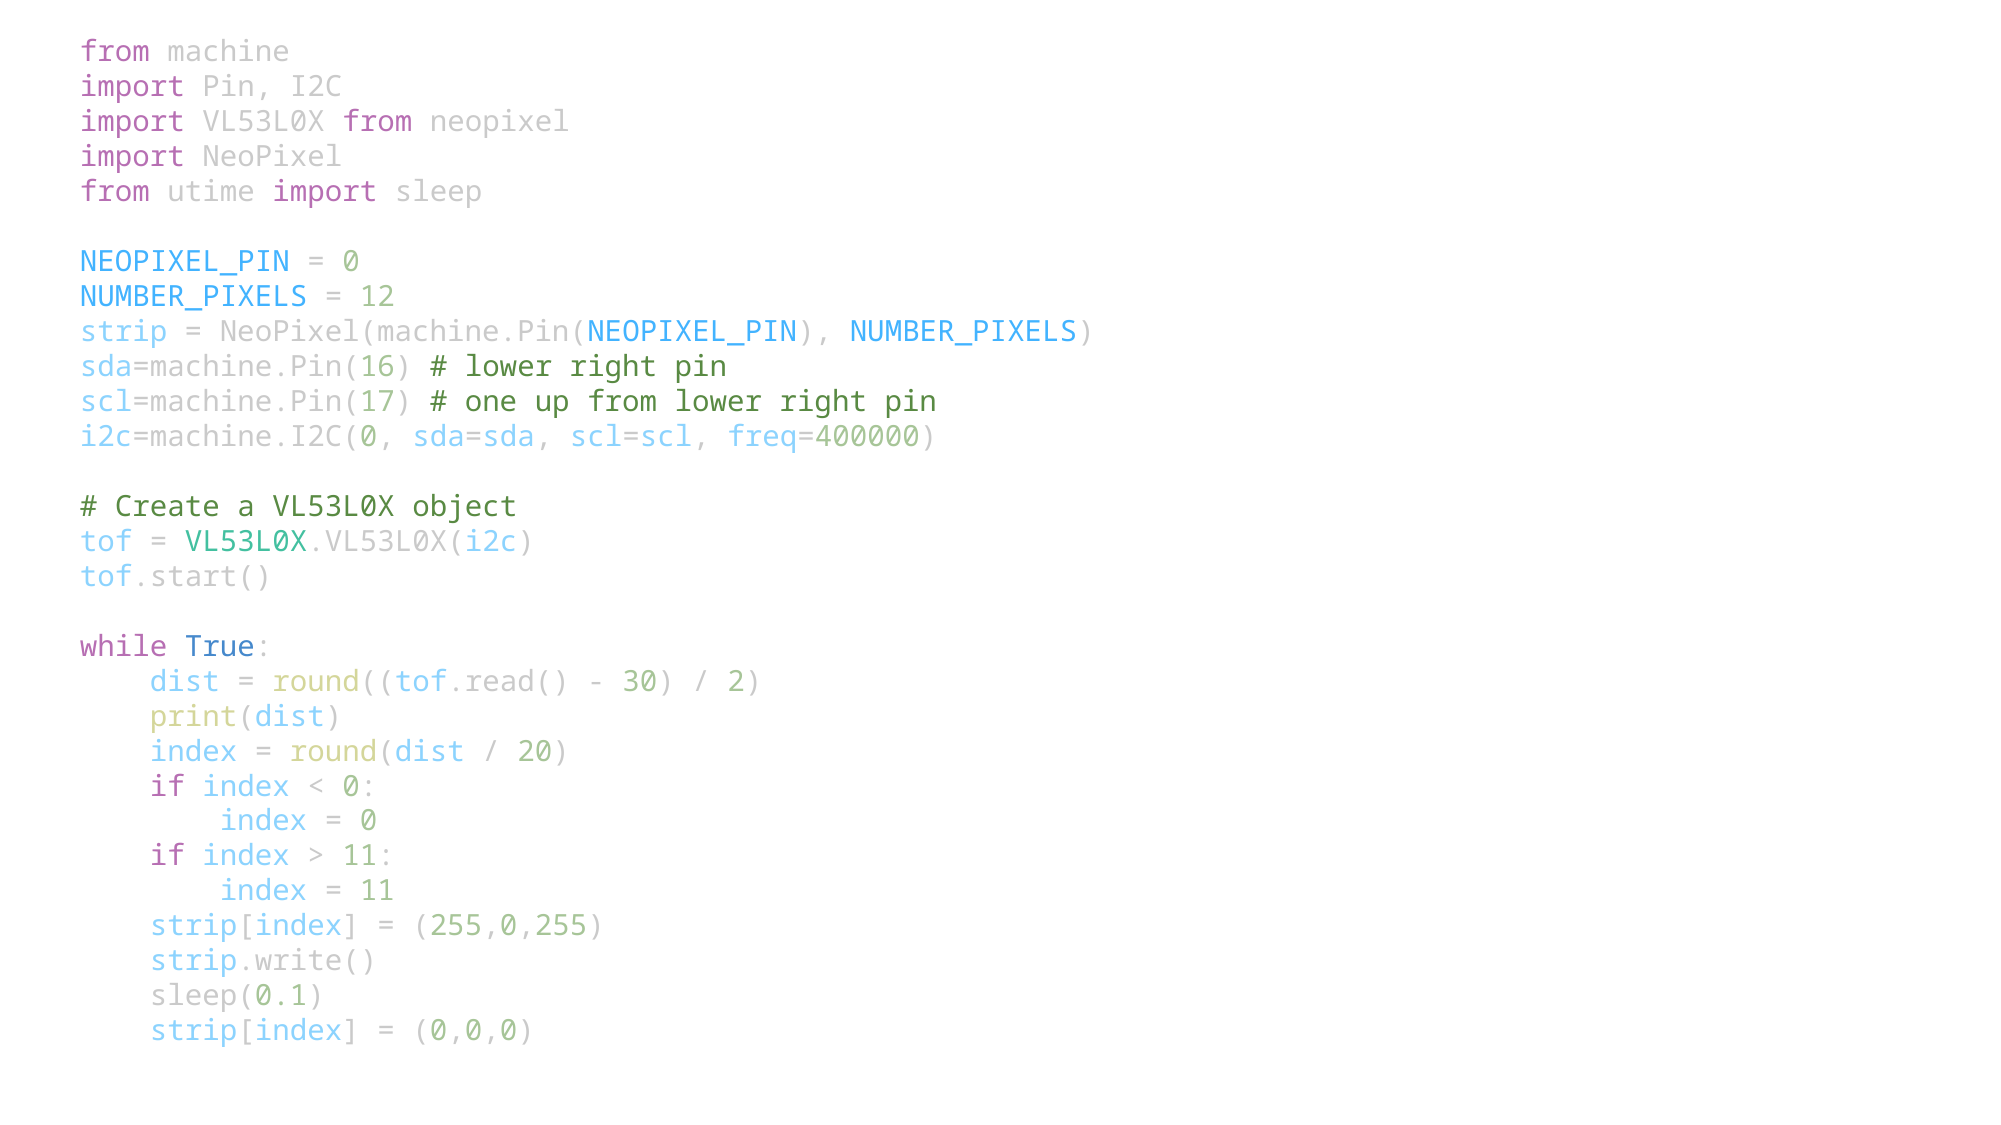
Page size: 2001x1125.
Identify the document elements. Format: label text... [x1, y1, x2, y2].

text_box from machine import Pin, I2C import VL53L0X from neopixel import NeoPixel from utime import sleep NEOPIXEL_PIN = 0 NUMBER_PIXELS = 12 strip = NeoPixel(machine.Pin(NEOPIXEL_PIN), NUMBER_PIXELS) sda=machine.Pin(16) # lower right pin scl=machine.Pin(17) # one up from lower right pin i2c=machine.I2C(0, sda=sda, scl=scl, freq=400000) # Create a VL53L0X object tof = VL53L0X.VL53L0X(i2c) tof.start() while True: dist = round((tof.read() - 30) / 2) print(dist) index = round(dist / 20) if index < 0: index = 0 if index > 11: index = 11 strip[index] = (255,0,255) strip.write() sleep(0.1) strip[index] = (0,0,0) [65, 25, 1110, 1054]
